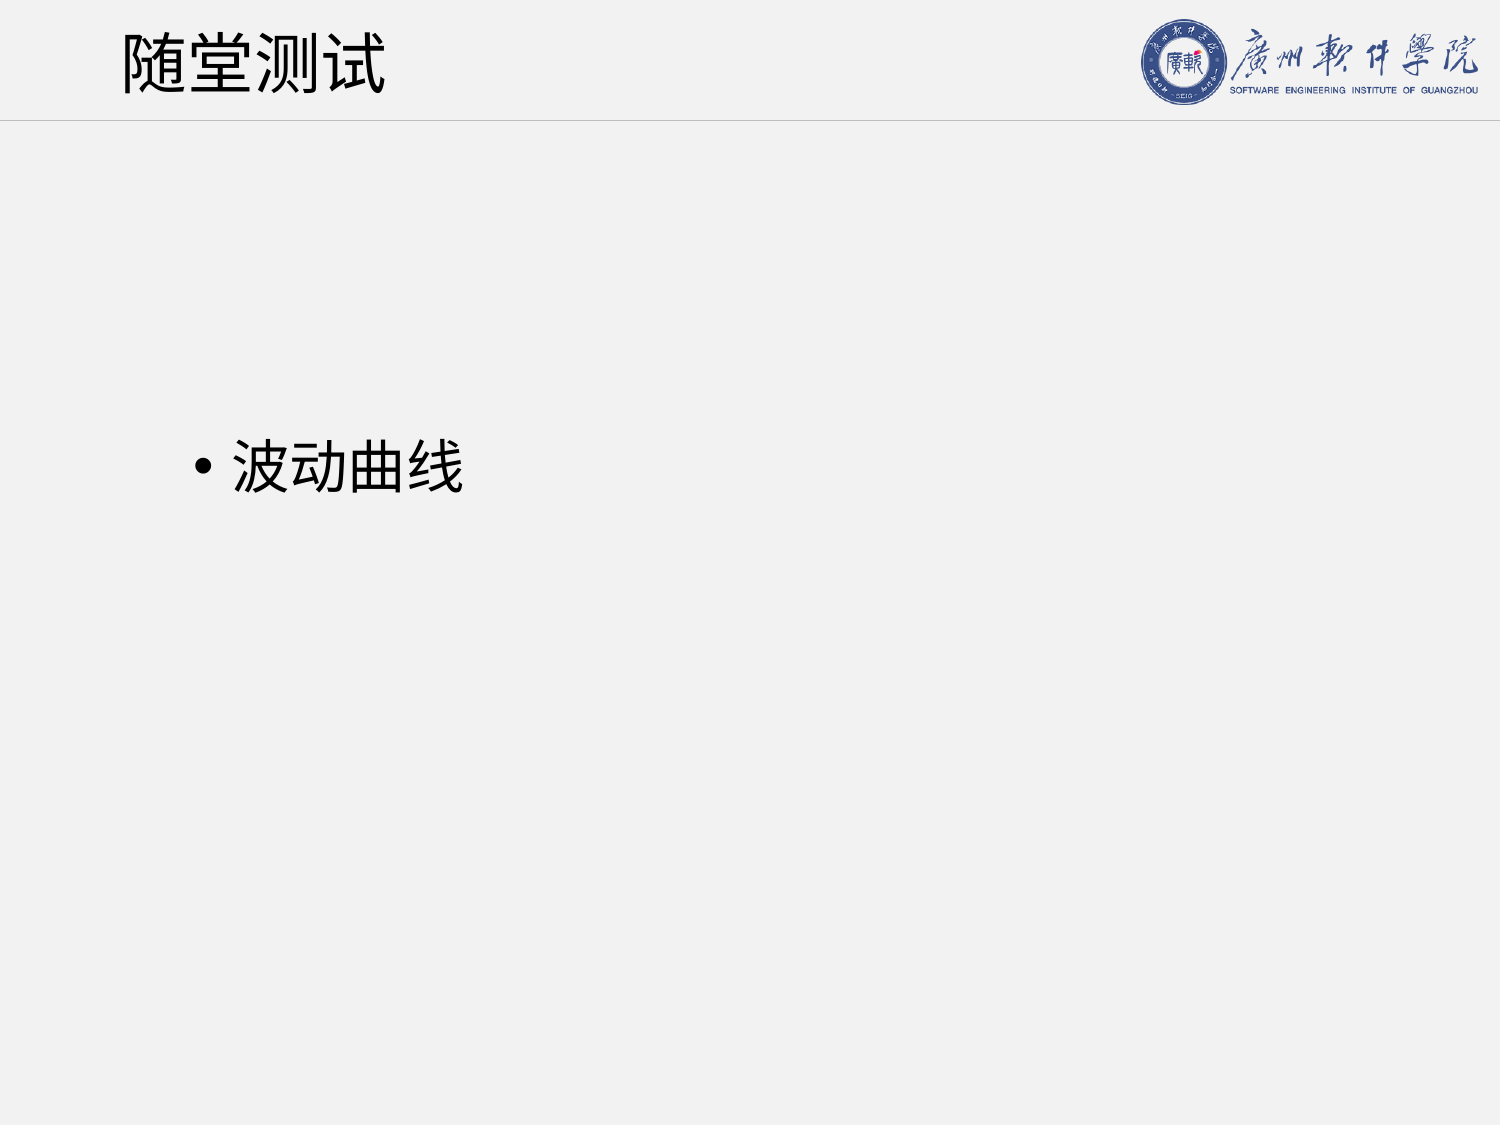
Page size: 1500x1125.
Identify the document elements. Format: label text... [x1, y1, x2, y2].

list 波动曲线 [182, 389, 1344, 1039]
title 随堂测试 [75, 23, 1092, 117]
picture [1141, 19, 1478, 105]
